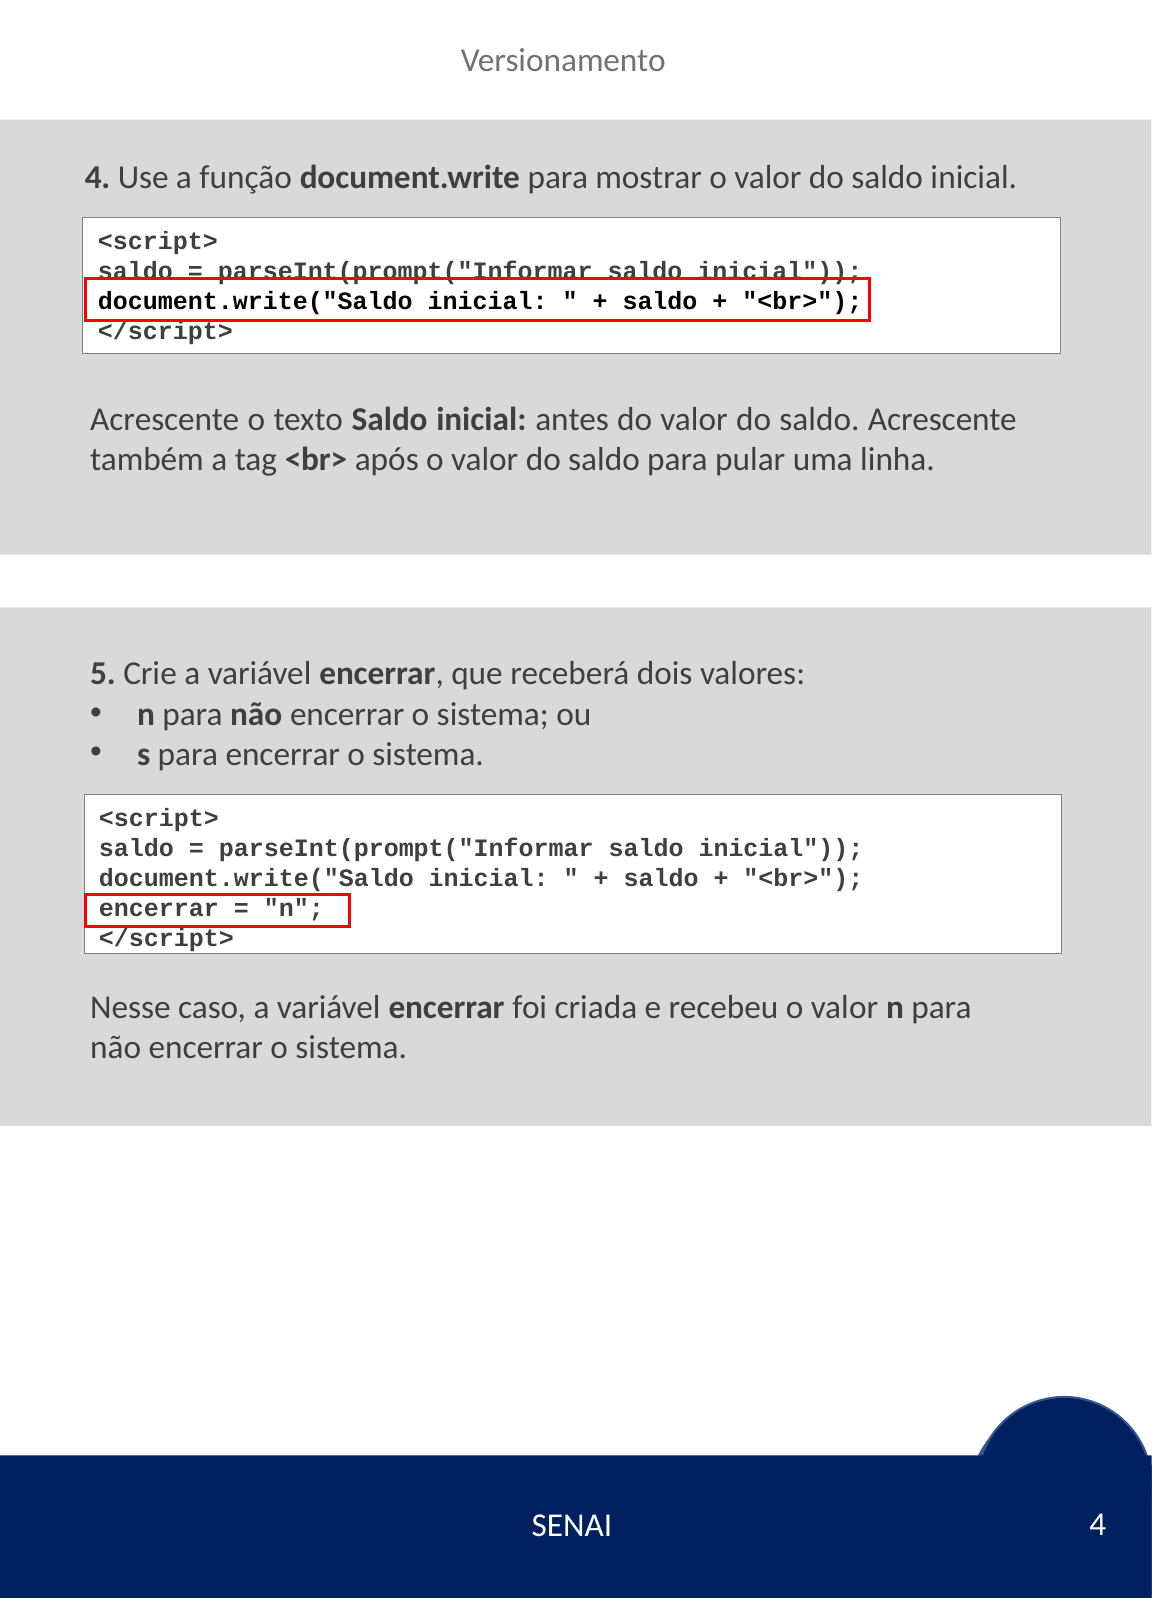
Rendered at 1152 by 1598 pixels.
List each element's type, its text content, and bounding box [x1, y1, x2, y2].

list 4. Use a função document.write para mostrar o valor do saldo inicial. [69, 147, 1063, 307]
text_box <script> saldo = parseInt(prompt("Informar saldo inicial")); document.write("Saldo inicial: " + saldo + "<br>"); </script> [82, 217, 1061, 354]
text_box [0, 119, 1152, 556]
text_box <script> saldo = parseInt(prompt("Informar saldo inicial")); document.write("Saldo inicial: " + saldo + "<br>"); encerrar = "n"; </script> [84, 794, 1062, 954]
text_box [84, 893, 351, 927]
text_box [0, 606, 1152, 1127]
text_box 5. Crie a variável encerrar, que receberá dois valores: n para não encerrar o sistema; ou s para encerrar o sistema. [75, 644, 1033, 819]
text_box Nesse caso, a variável encerrar foi criada e recebeu o valor n para não encerrar o sistema. [75, 978, 1033, 1073]
text_box [84, 277, 870, 321]
text_box Acrescente o texto Saldo inicial: antes do valor do saldo. Acrescente também a tag <br> após o valor do saldo para pular uma linha. [75, 390, 1033, 485]
